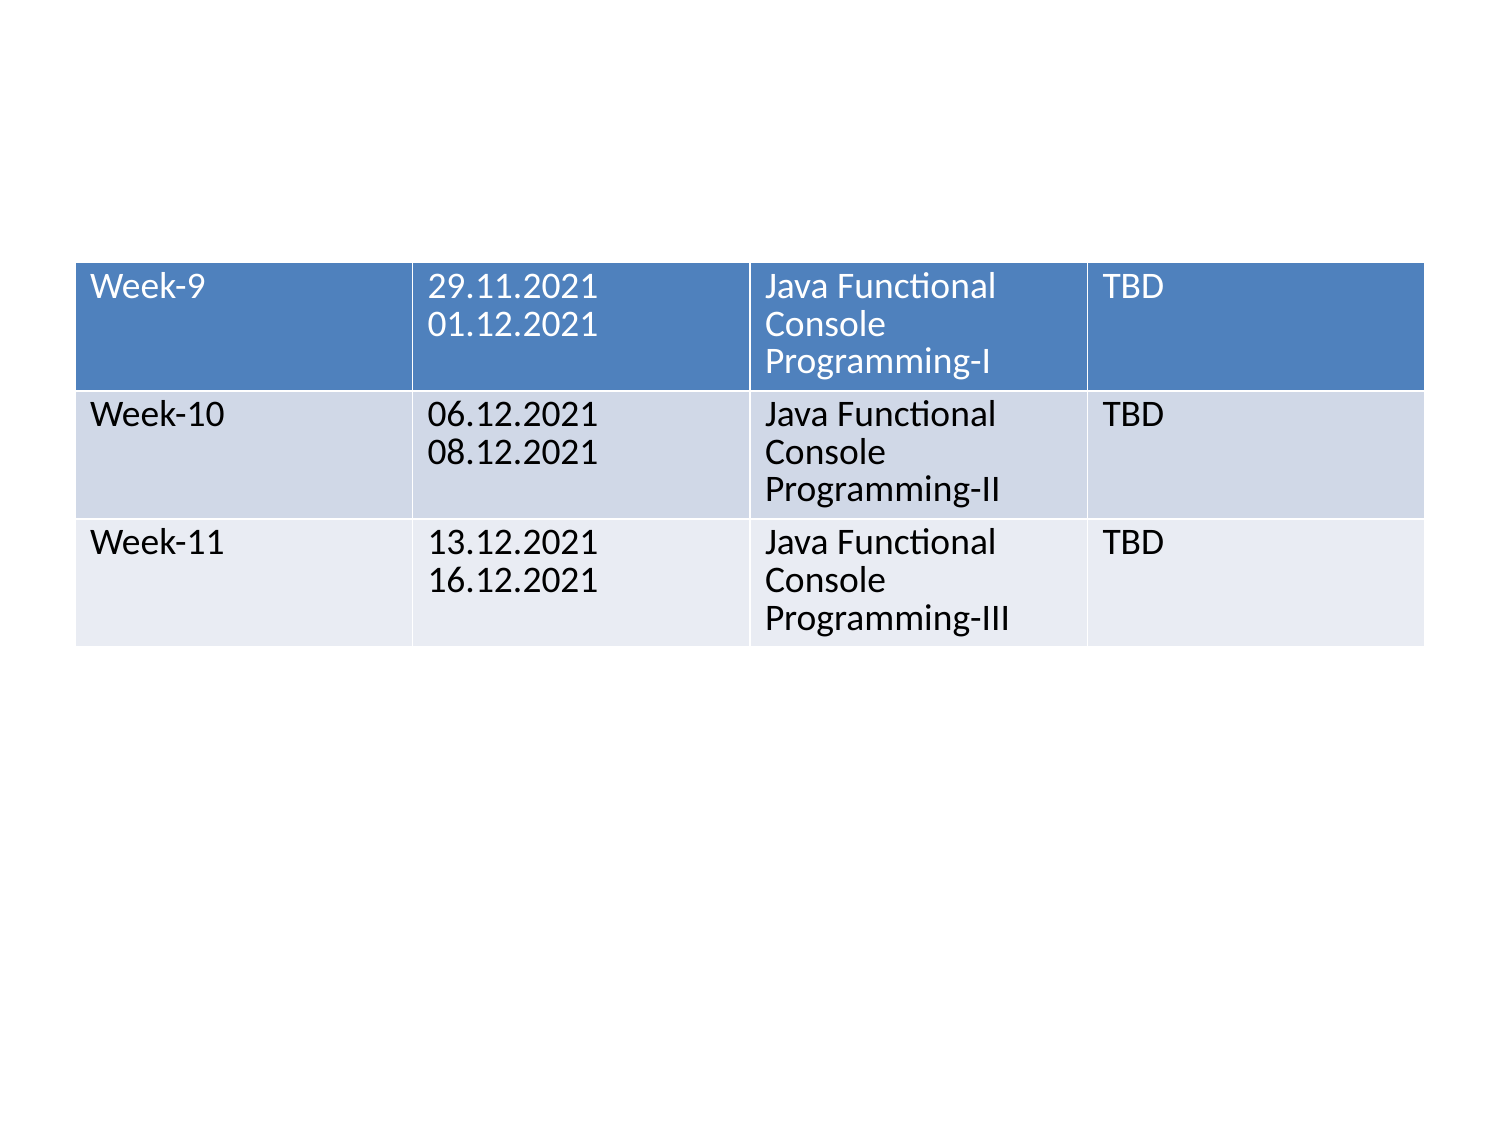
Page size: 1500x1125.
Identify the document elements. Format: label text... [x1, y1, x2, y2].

table_header 29.11.2021 01.12.2021 [413, 263, 749, 390]
table_cell Week-11 [76, 520, 412, 646]
table_cell TBD [1088, 392, 1424, 518]
table_cell Java Functional Console Programming-II [751, 392, 1087, 518]
table_cell Week-10 [76, 392, 412, 518]
table_cell 13.12.2021 16.12.2021 [413, 520, 749, 646]
table_header Week-9 [76, 263, 412, 390]
table_cell TBD [1088, 520, 1424, 646]
table_cell 06.12.2021 08.12.2021 [413, 392, 749, 518]
table_header Java Functional Console Programming-I [751, 263, 1087, 390]
table_cell Java Functional Console Programming-III [751, 520, 1087, 646]
table_header TBD [1088, 263, 1424, 390]
